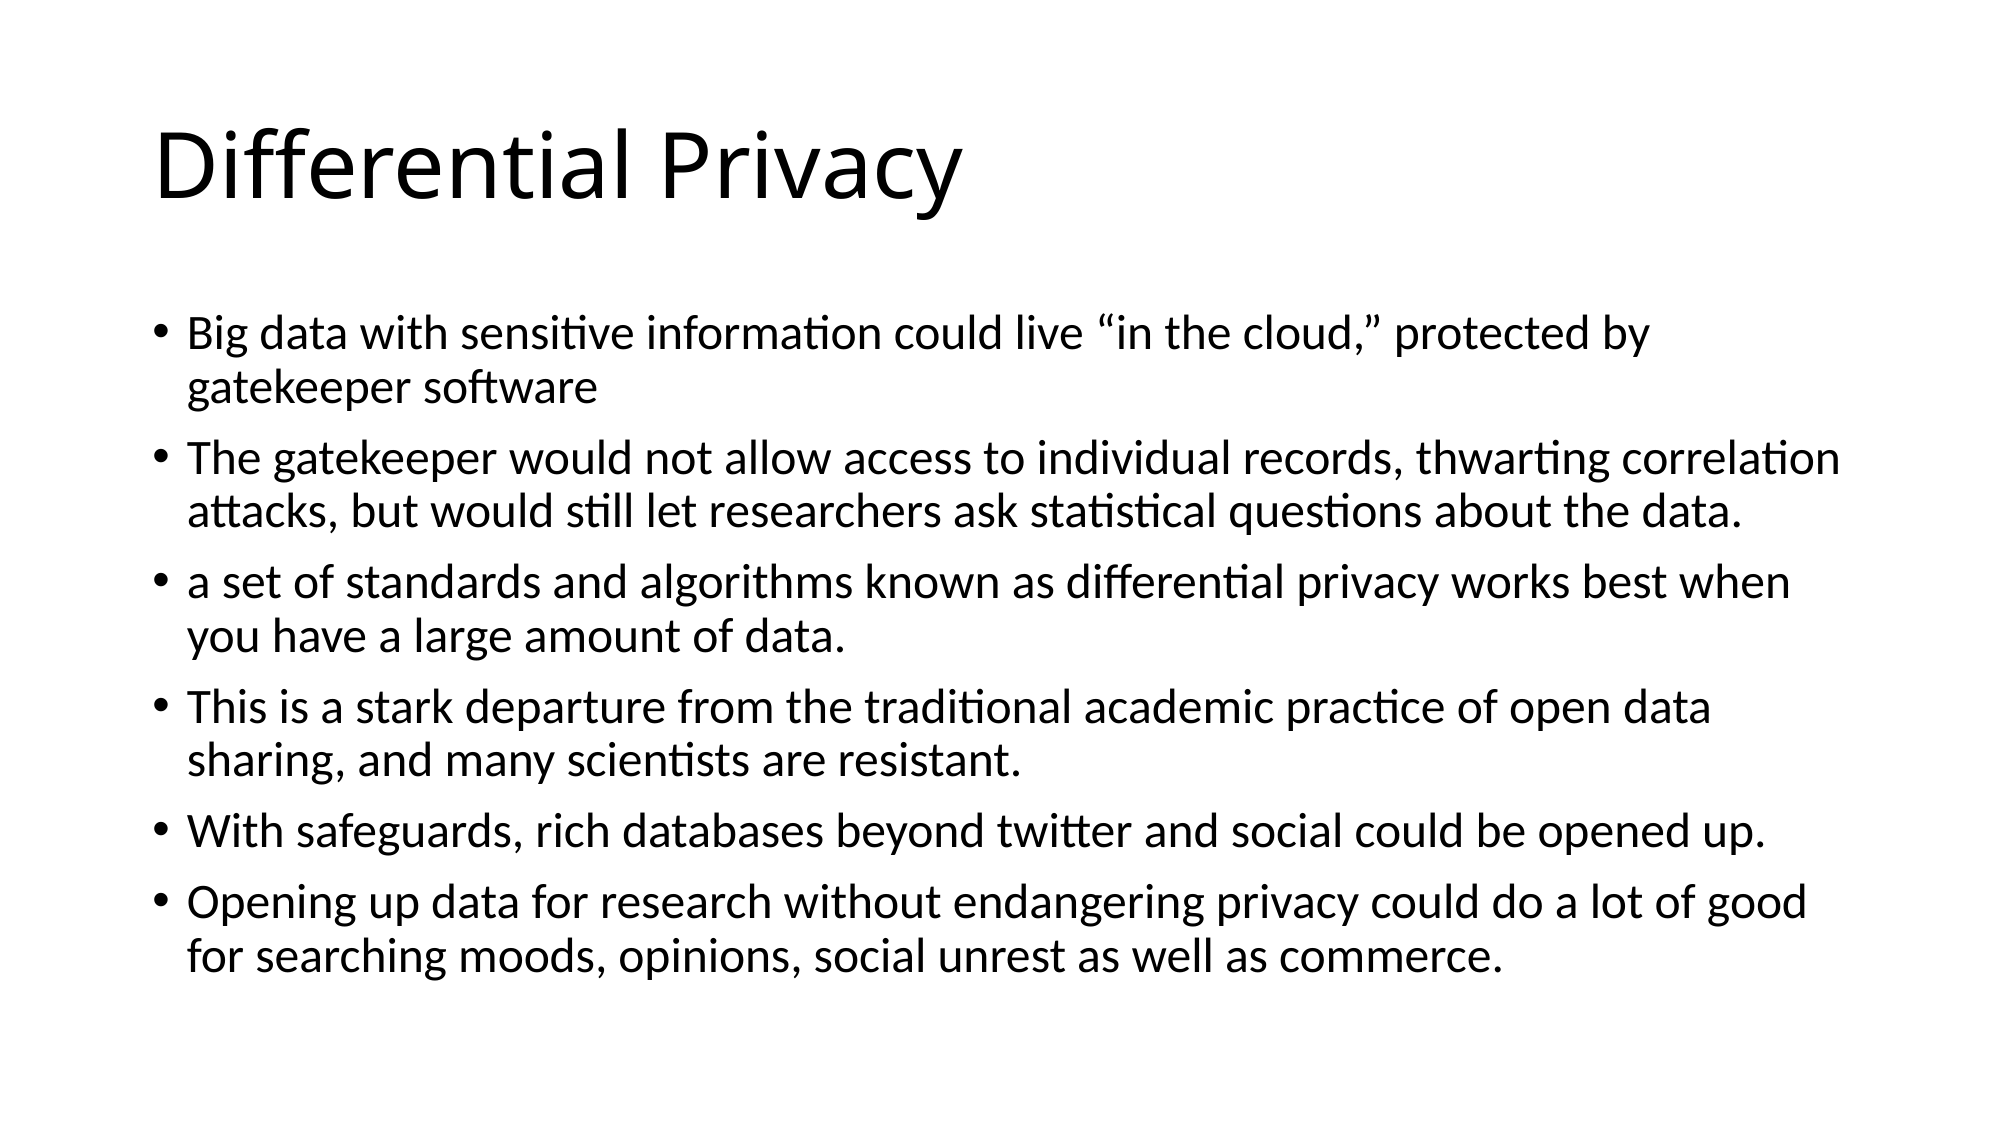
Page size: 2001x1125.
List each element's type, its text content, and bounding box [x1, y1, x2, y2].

list Big data with sensitive information could live “in the cloud,” protected by gatekeeper software The gatekeeper would not allow access to individual records, thwarting correlation attacks, but would still let researchers ask statistical questions about the data. a set of standards and algorithms known as differential privacy works best when you have a large amount of data. This is a stark departure from the traditional academic practice of open data sharing, and many scientists are resistant. With safeguards, rich databases beyond twitter and social could be opened up. Opening up data for research without endangering privacy could do a lot of good for searching moods, opinions, social unrest as well as commerce. [137, 299, 1863, 1014]
title Differential Privacy [137, 59, 1863, 278]
